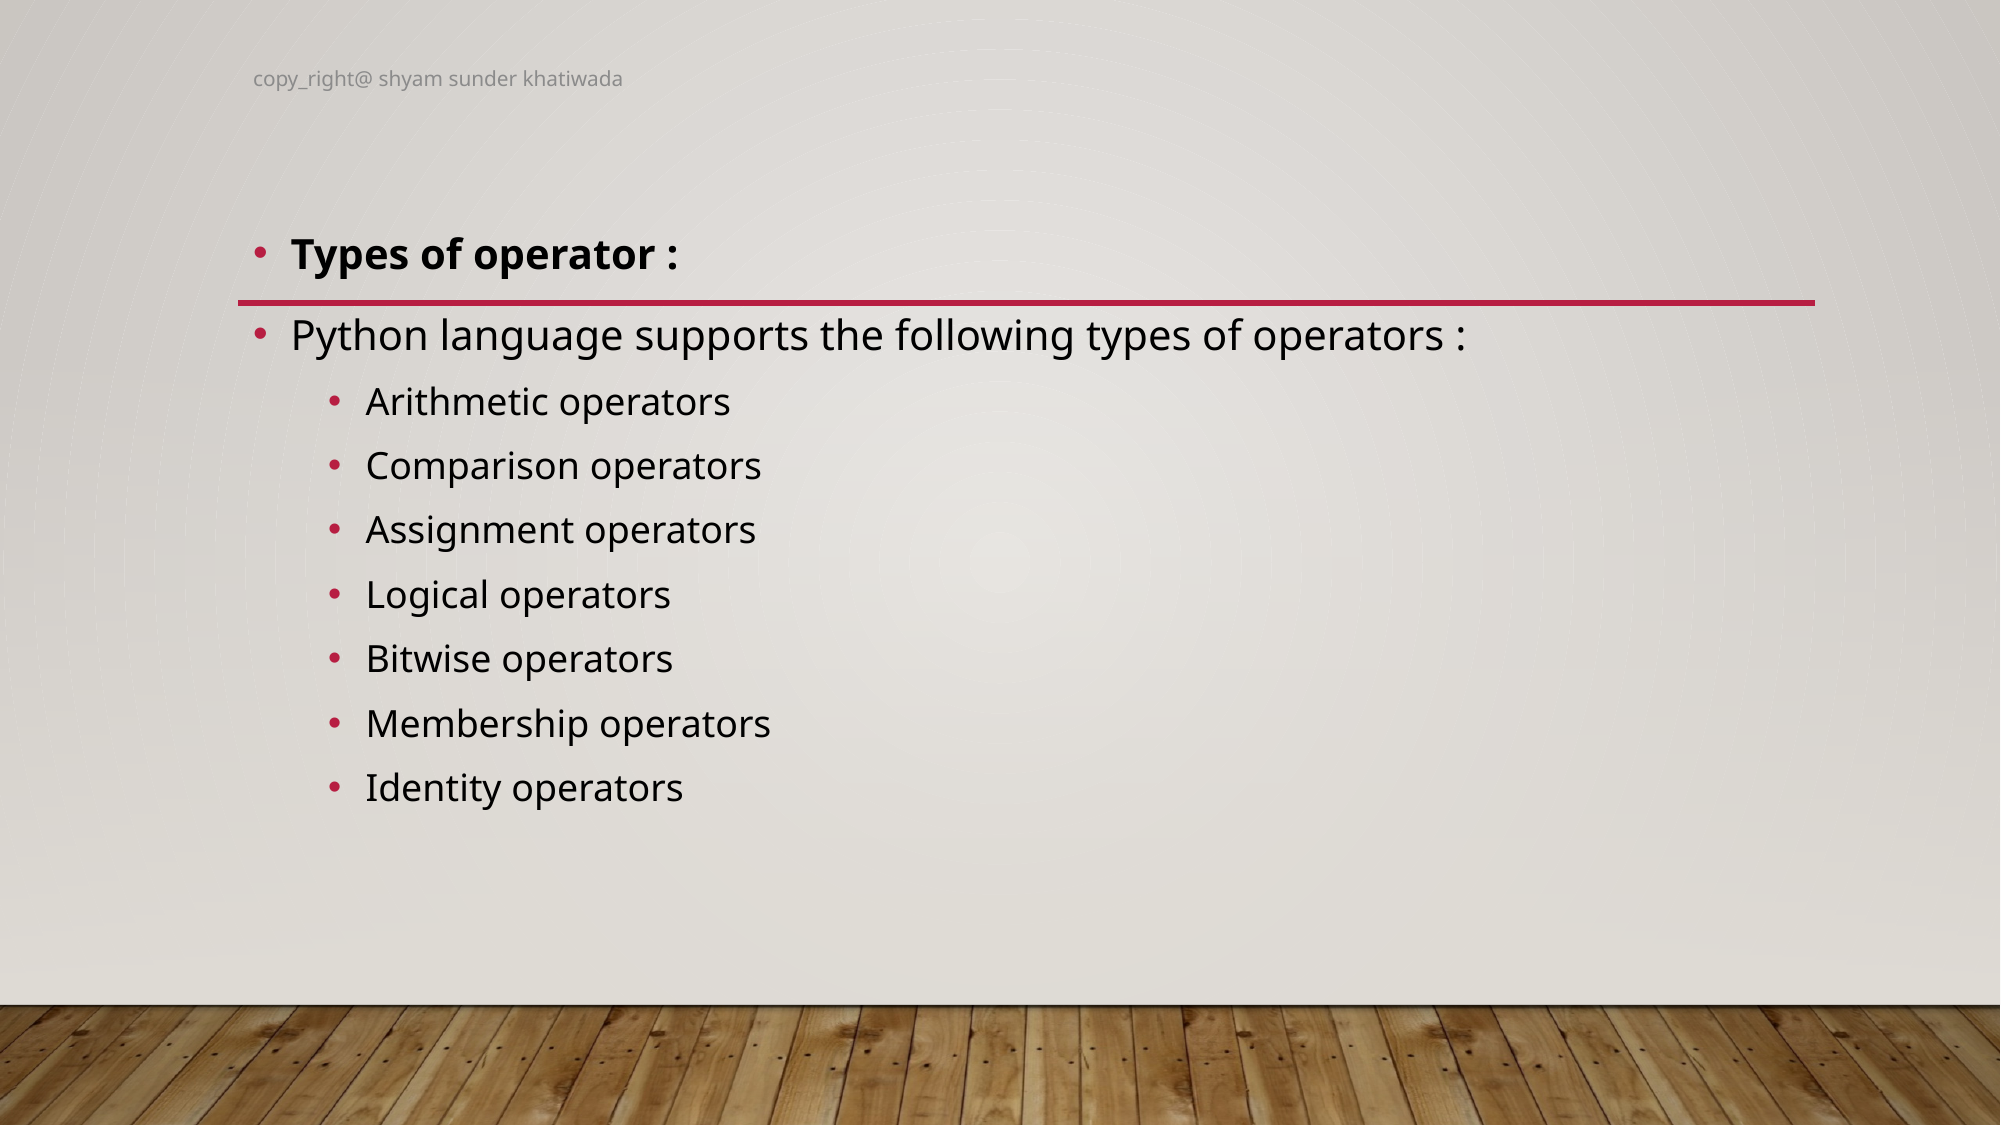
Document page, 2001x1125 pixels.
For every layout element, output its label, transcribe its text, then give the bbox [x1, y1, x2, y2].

list Types of operator : Python language supports the following types of operators : Arithmetic operators Comparison operators Assignment operators Logical operators Bitwise operators Membership operators Identity operators [238, 210, 1814, 877]
footer copy_right@ shyam sunder khatiwada [238, 54, 1213, 105]
picture [0, 1005, 2000, 1125]
